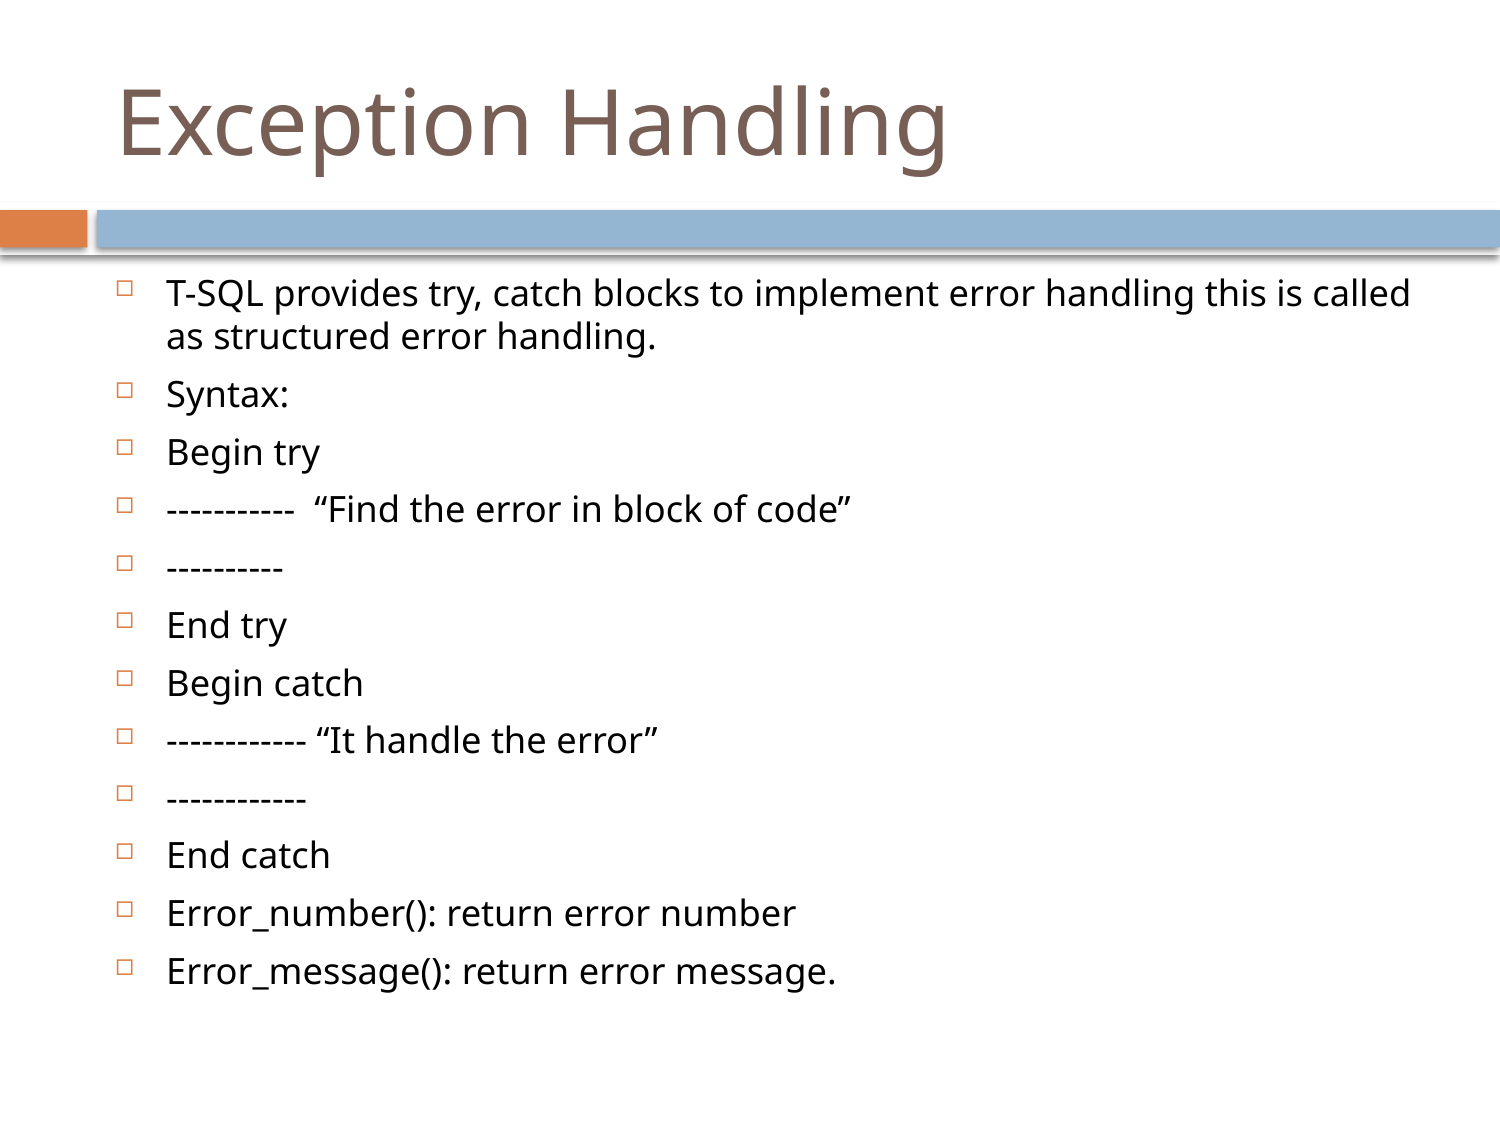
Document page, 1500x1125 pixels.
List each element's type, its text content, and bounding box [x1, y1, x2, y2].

title Exception Handling [100, 37, 1438, 200]
list T-SQL provides try, catch blocks to implement error handling this is called as structured error handling. Syntax: Begin try ----------- “Find the error in block of code” ---------- End try Begin catch ------------ “It handle the error” ------------ End catch Error_number(): return error number Error_message(): return error message. [100, 262, 1438, 1000]
